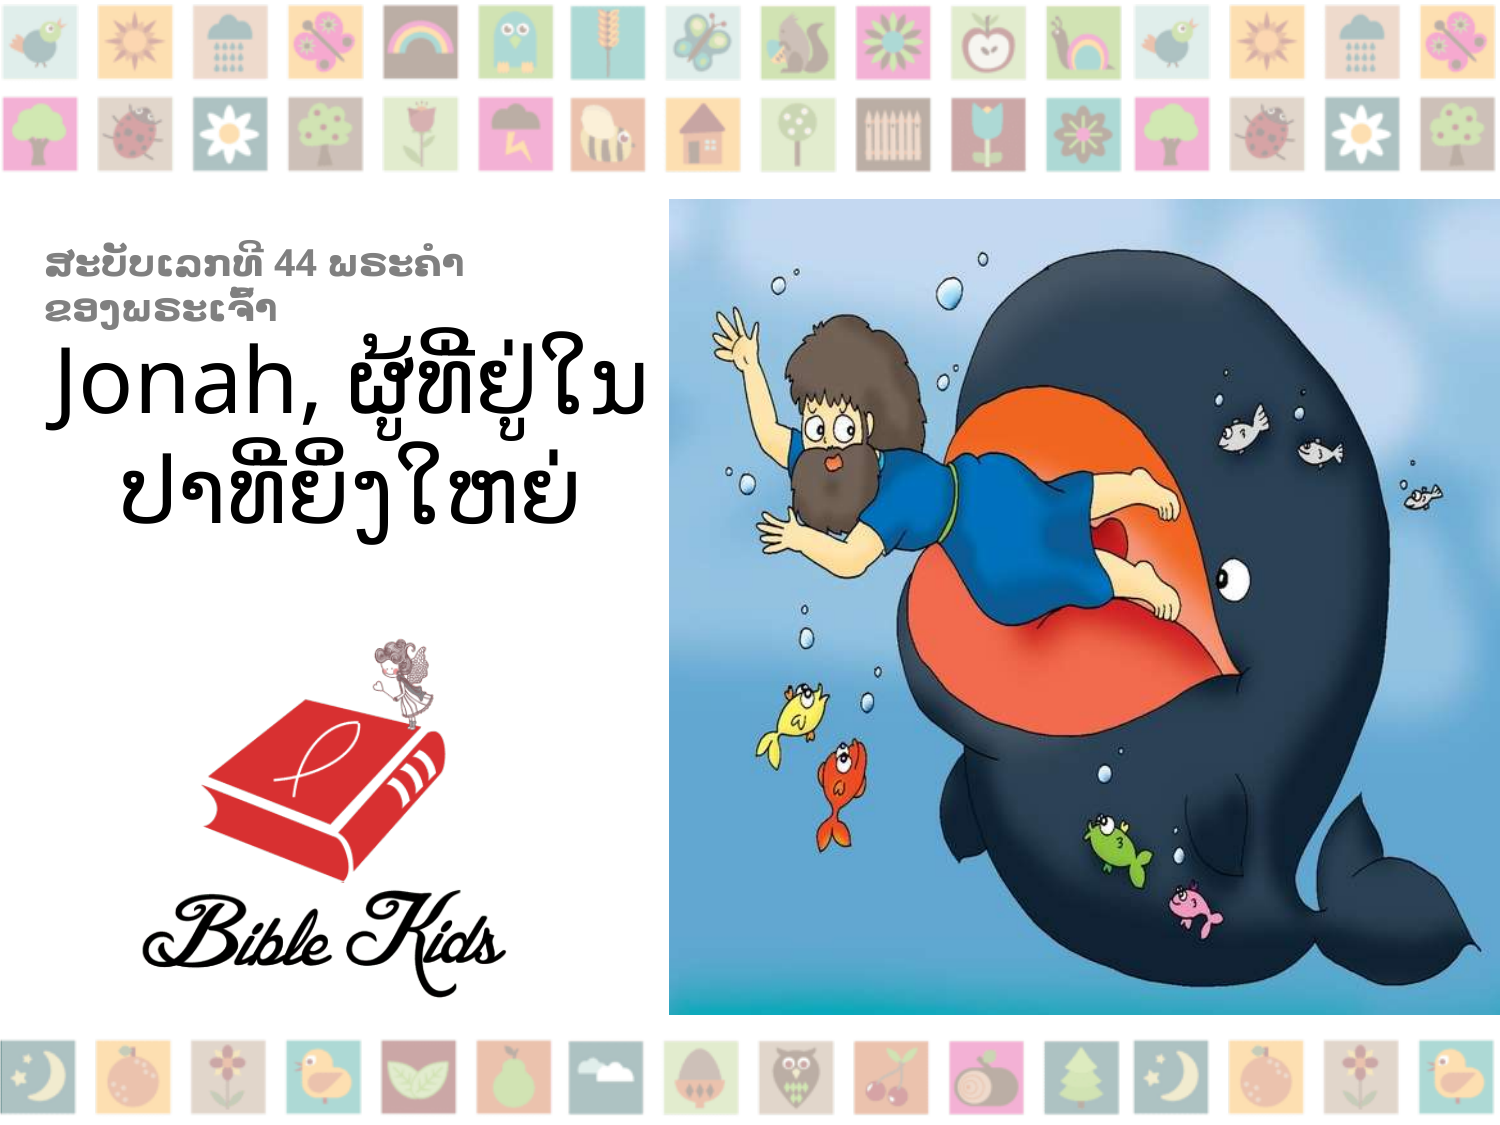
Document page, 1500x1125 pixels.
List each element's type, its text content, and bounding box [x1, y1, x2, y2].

picture [668, 198, 1500, 1015]
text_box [0, 3, 1500, 181]
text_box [0, 1028, 1500, 1118]
picture [117, 600, 544, 1027]
text_box ສະບັບເລກທີ 44 ພຣະຄໍາຂອງພຣະເຈົ້າ [29, 231, 543, 314]
text_box Jonah, ຜູ້ທີ່ຢູ່ໃນປາທີ່ຍິ່ງໃຫຍ່ [29, 314, 663, 550]
